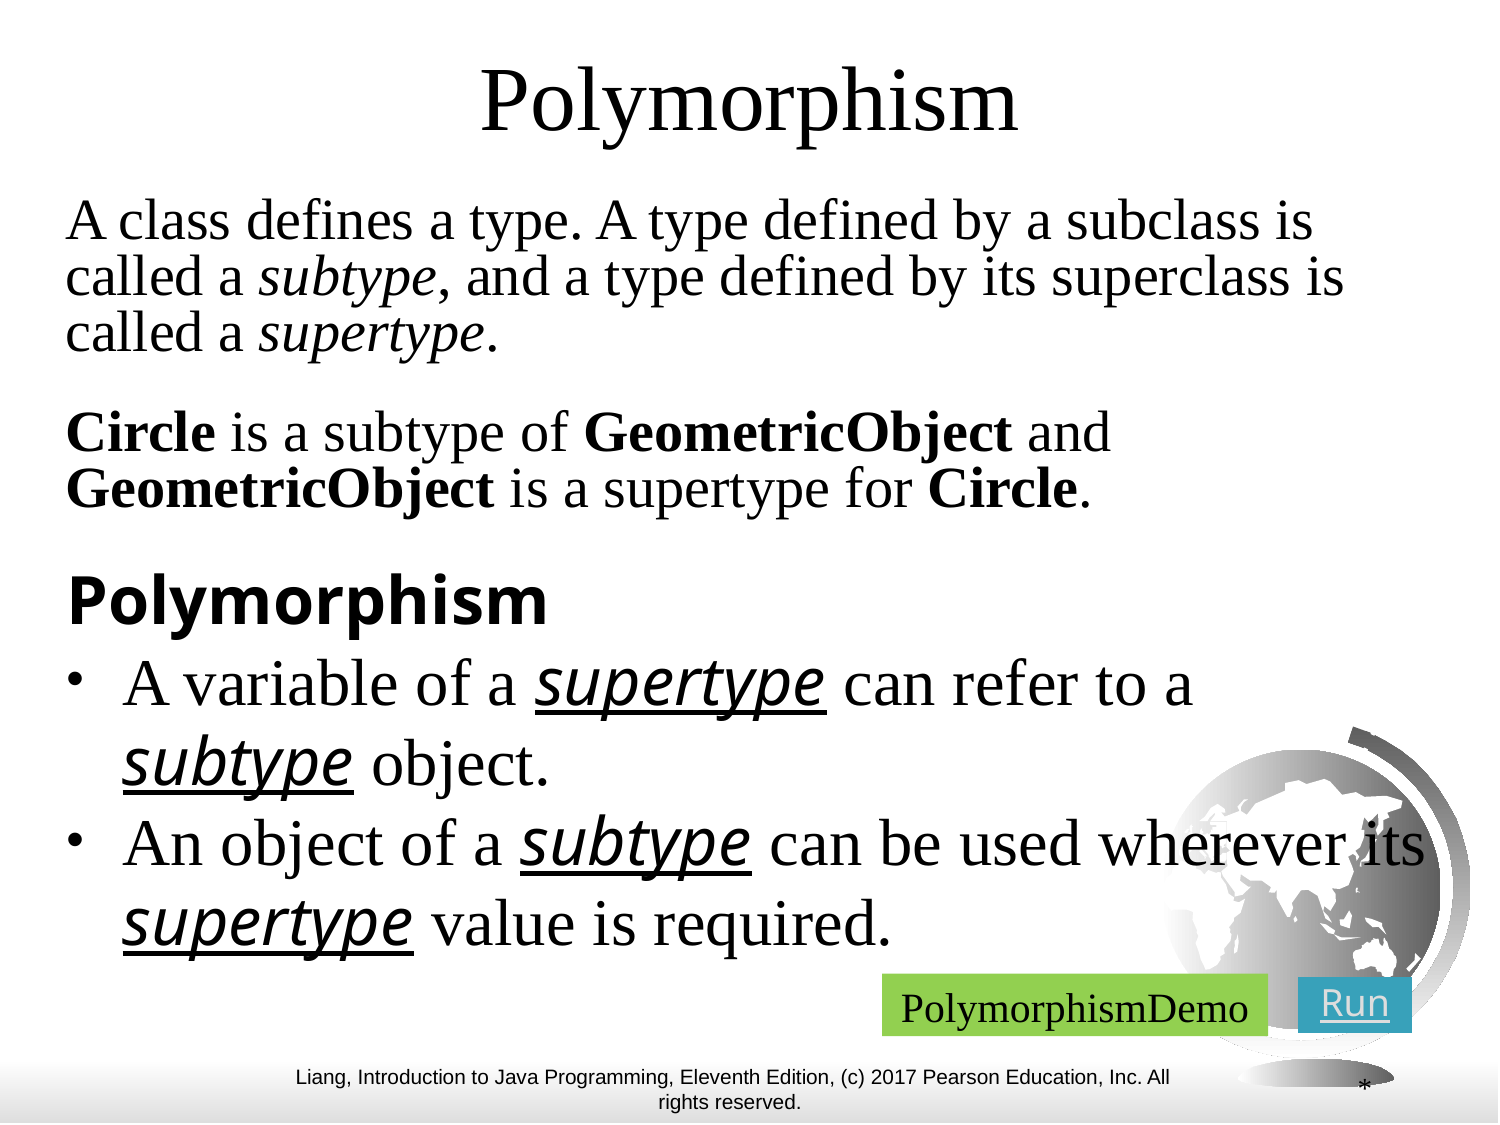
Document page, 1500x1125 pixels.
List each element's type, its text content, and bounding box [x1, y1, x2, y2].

text_box PolymorphismDemo [882, 973, 1269, 1037]
list Polymorphism A variable of a supertype can refer to a subtype object. An object of a subtype can be used wherever its supertype value is required. [51, 549, 1451, 948]
title Polymorphism [112, 37, 1388, 151]
text_box Run [1297, 976, 1413, 1033]
slide_number * [1074, 1049, 1388, 1125]
text_box A class defines a type. A type defined by a subclass is called a subtype, and a type defined by its superclass is called a supertype. Circle is a subtype of GeometricObject and GeometricObject is a supertype for Circle. [50, 187, 1450, 579]
